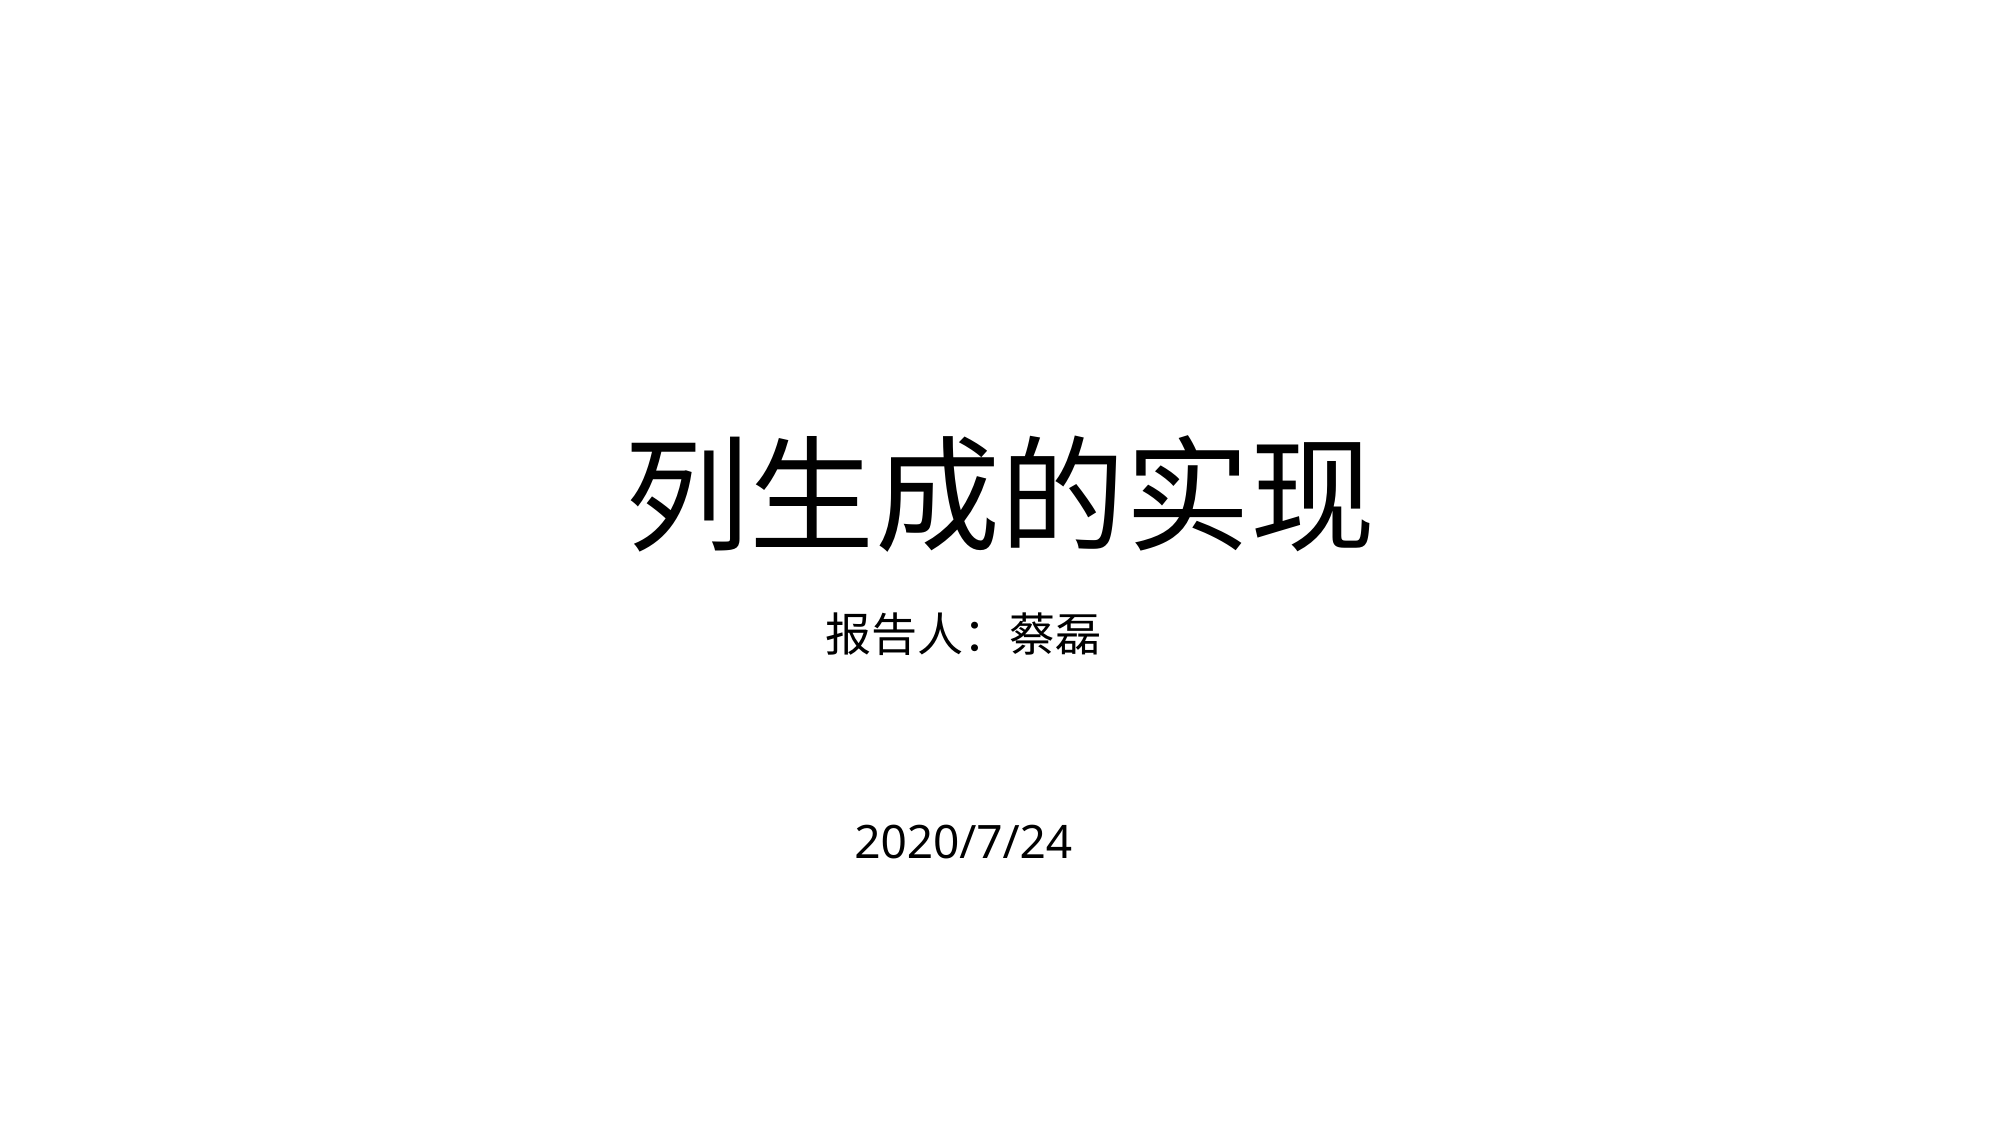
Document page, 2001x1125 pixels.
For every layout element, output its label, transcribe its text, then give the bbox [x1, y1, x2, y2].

subtitle 报告人：蔡磊 2020/7/24 [213, 604, 1714, 877]
title 列生成的实现 [249, 184, 1750, 576]
